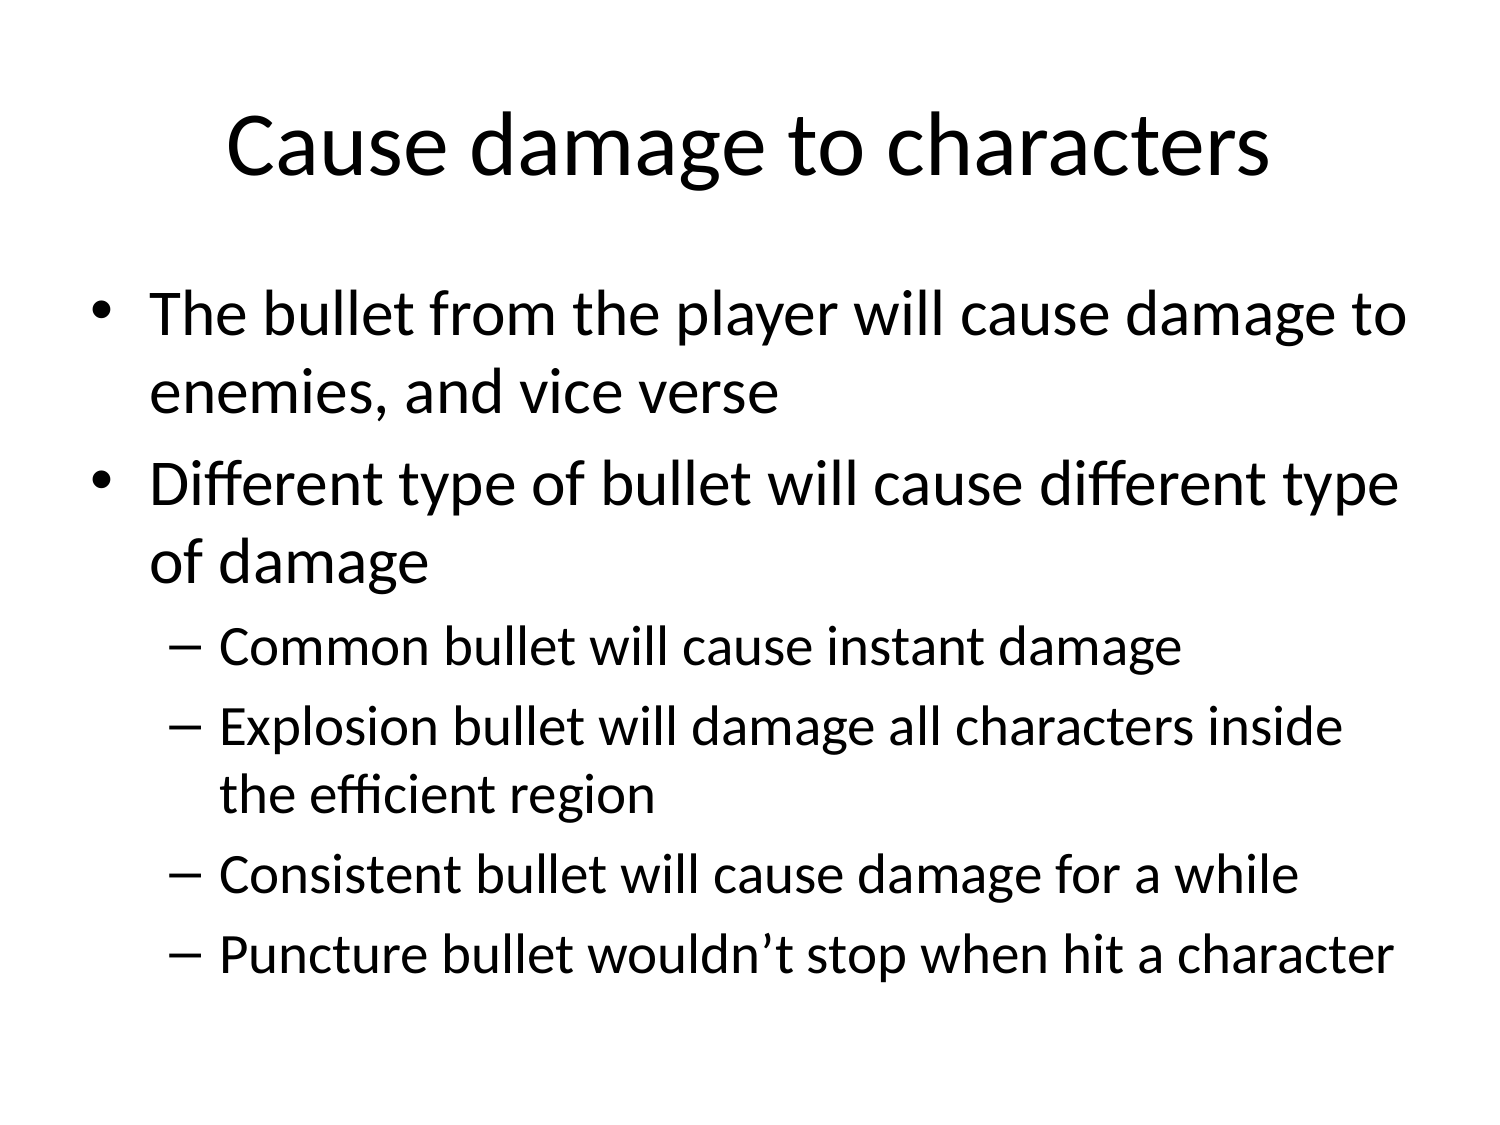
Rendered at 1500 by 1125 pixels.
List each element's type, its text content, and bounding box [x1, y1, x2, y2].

title Cause damage to characters [75, 45, 1425, 233]
list The bullet from the player will cause damage to enemies, and vice verse Different type of bullet will cause different type of damage Common bullet will cause instant damage Explosion bullet will damage all characters inside the efficient region Consistent bullet will cause damage for a while Puncture bullet wouldn’t stop when hit a character [75, 262, 1425, 1005]
